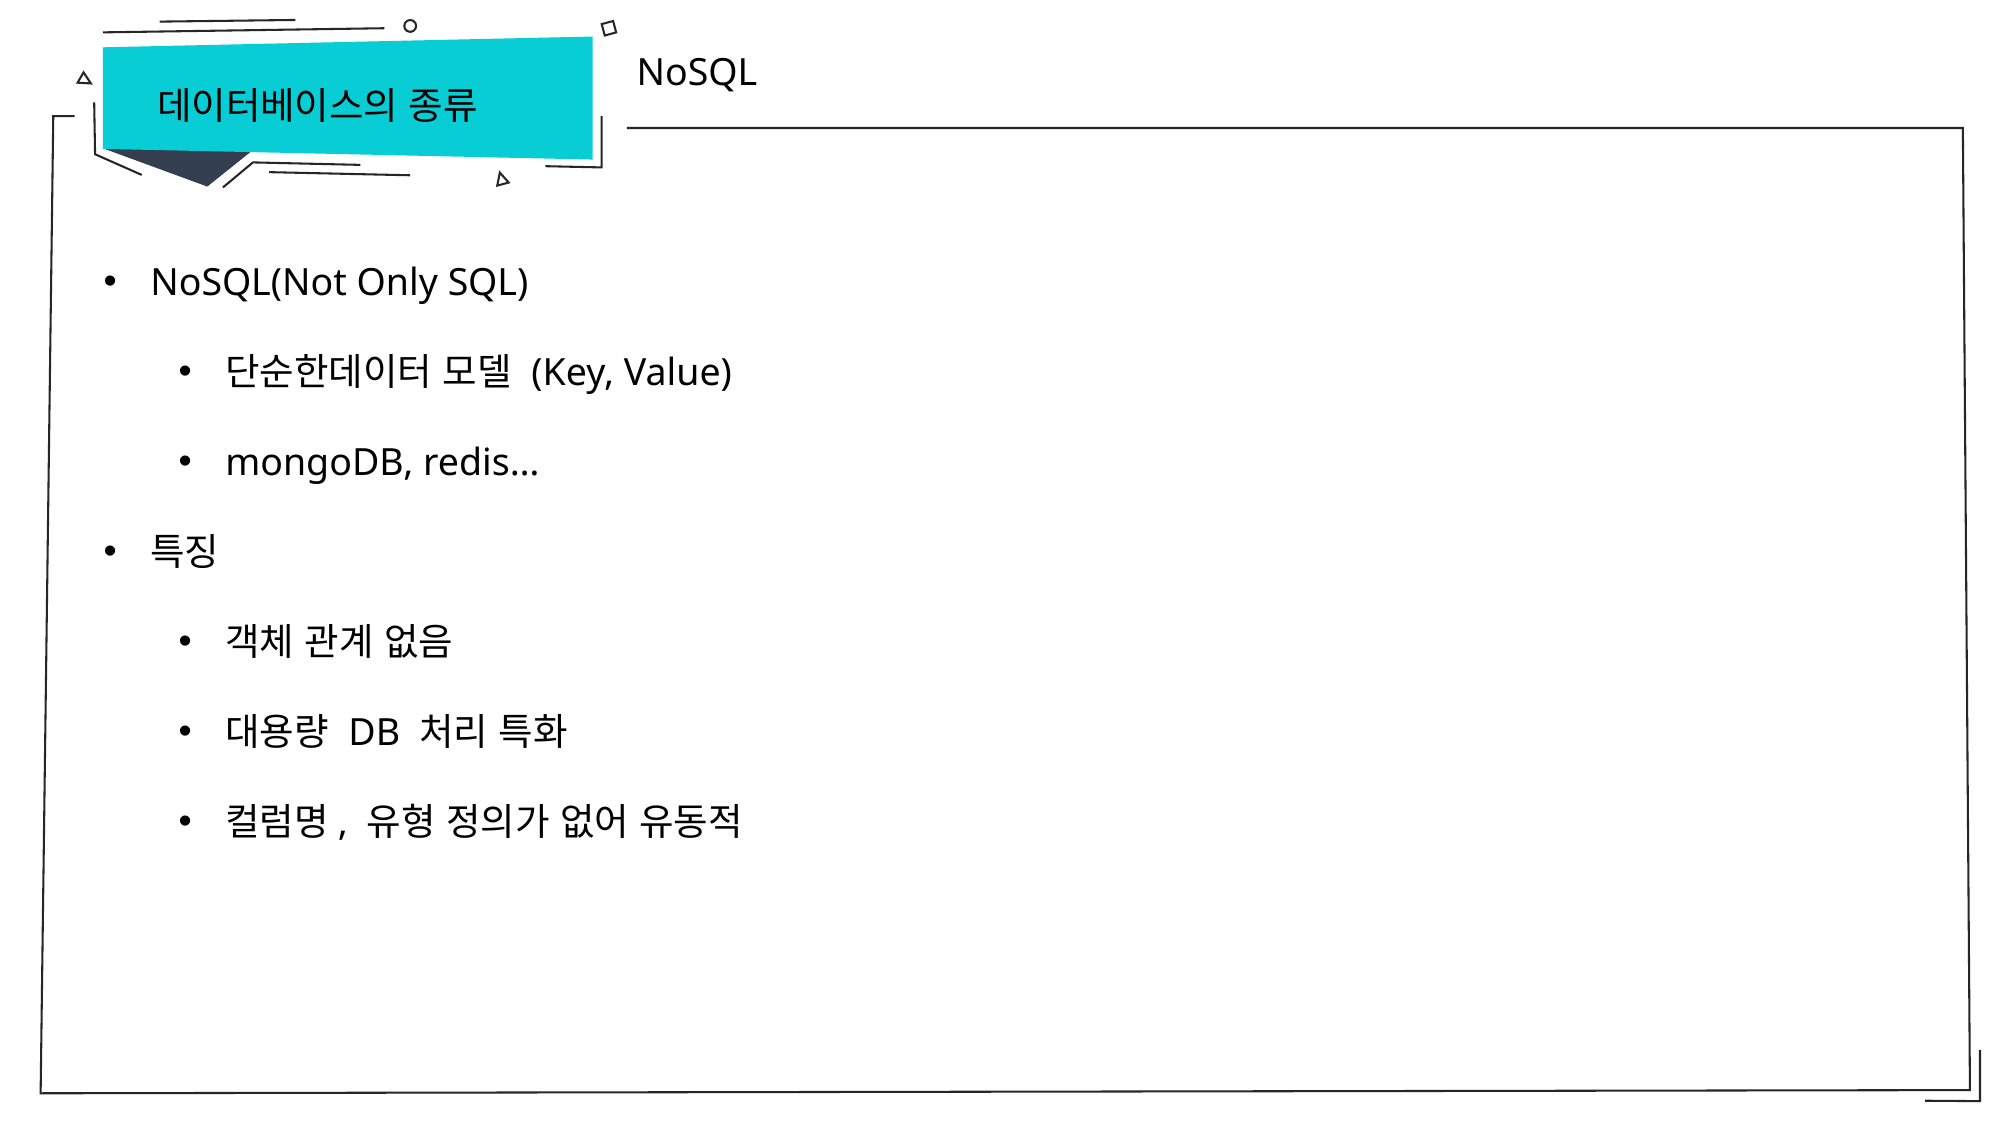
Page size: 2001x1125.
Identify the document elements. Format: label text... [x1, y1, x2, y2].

text_box 데이터베이스의 종류 [142, 51, 494, 135]
text_box NoSQL [621, 40, 773, 101]
text_box NoSQL(Not Only SQL) 단순한데이터 모델 (Key, Value) mongoDB, redis… 특징 객체 관계 없음 대용량 DB 처리 특화 컬럼명, 유형 정의가 없어 유동적 [88, 205, 1918, 941]
